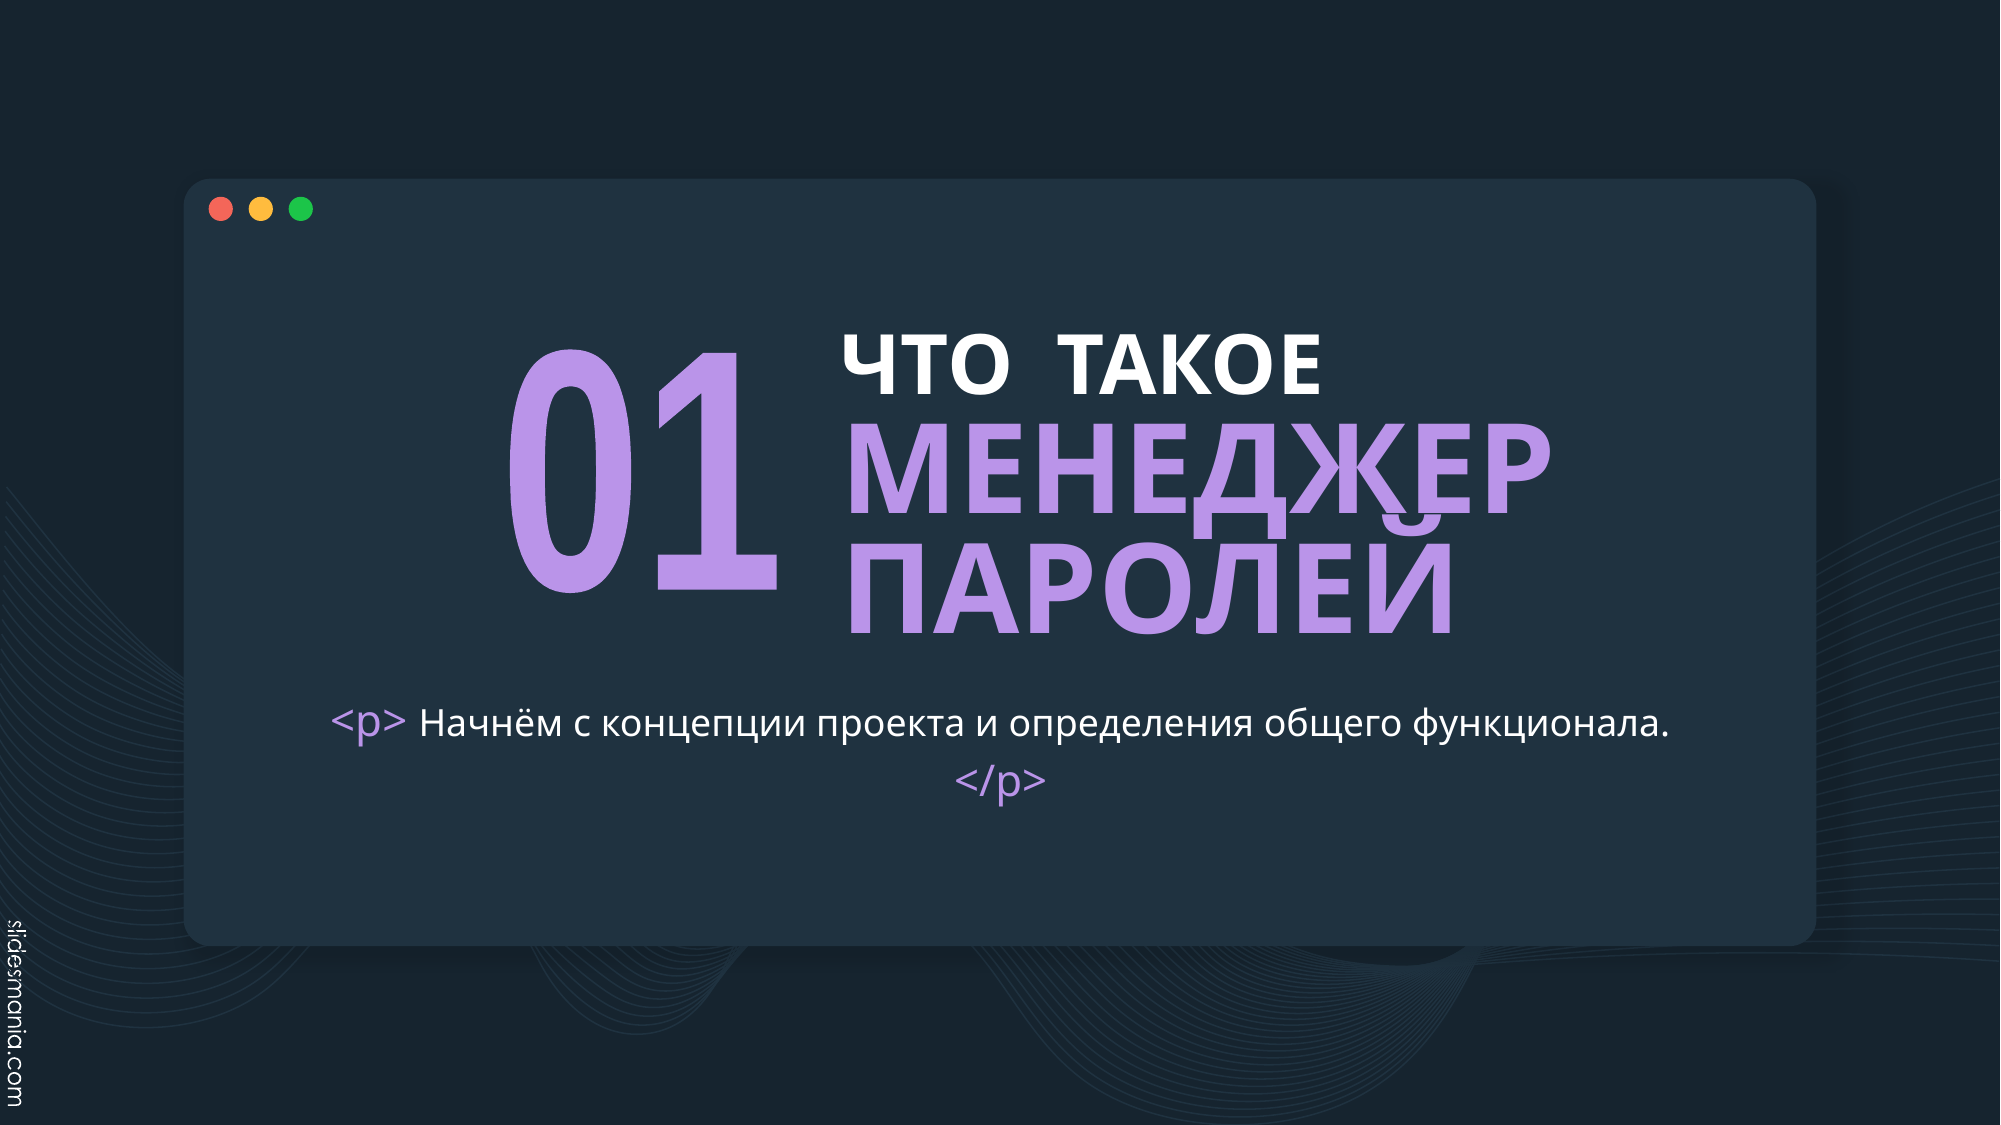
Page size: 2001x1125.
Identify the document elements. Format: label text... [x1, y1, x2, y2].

title ЧТО ТАКОЕ МЕНЕДЖЕР ПАРОЛЕЙ [820, 281, 1665, 662]
list <p> Начнём с концепции проекта и определения общего функционала. </p> [271, 664, 1731, 791]
